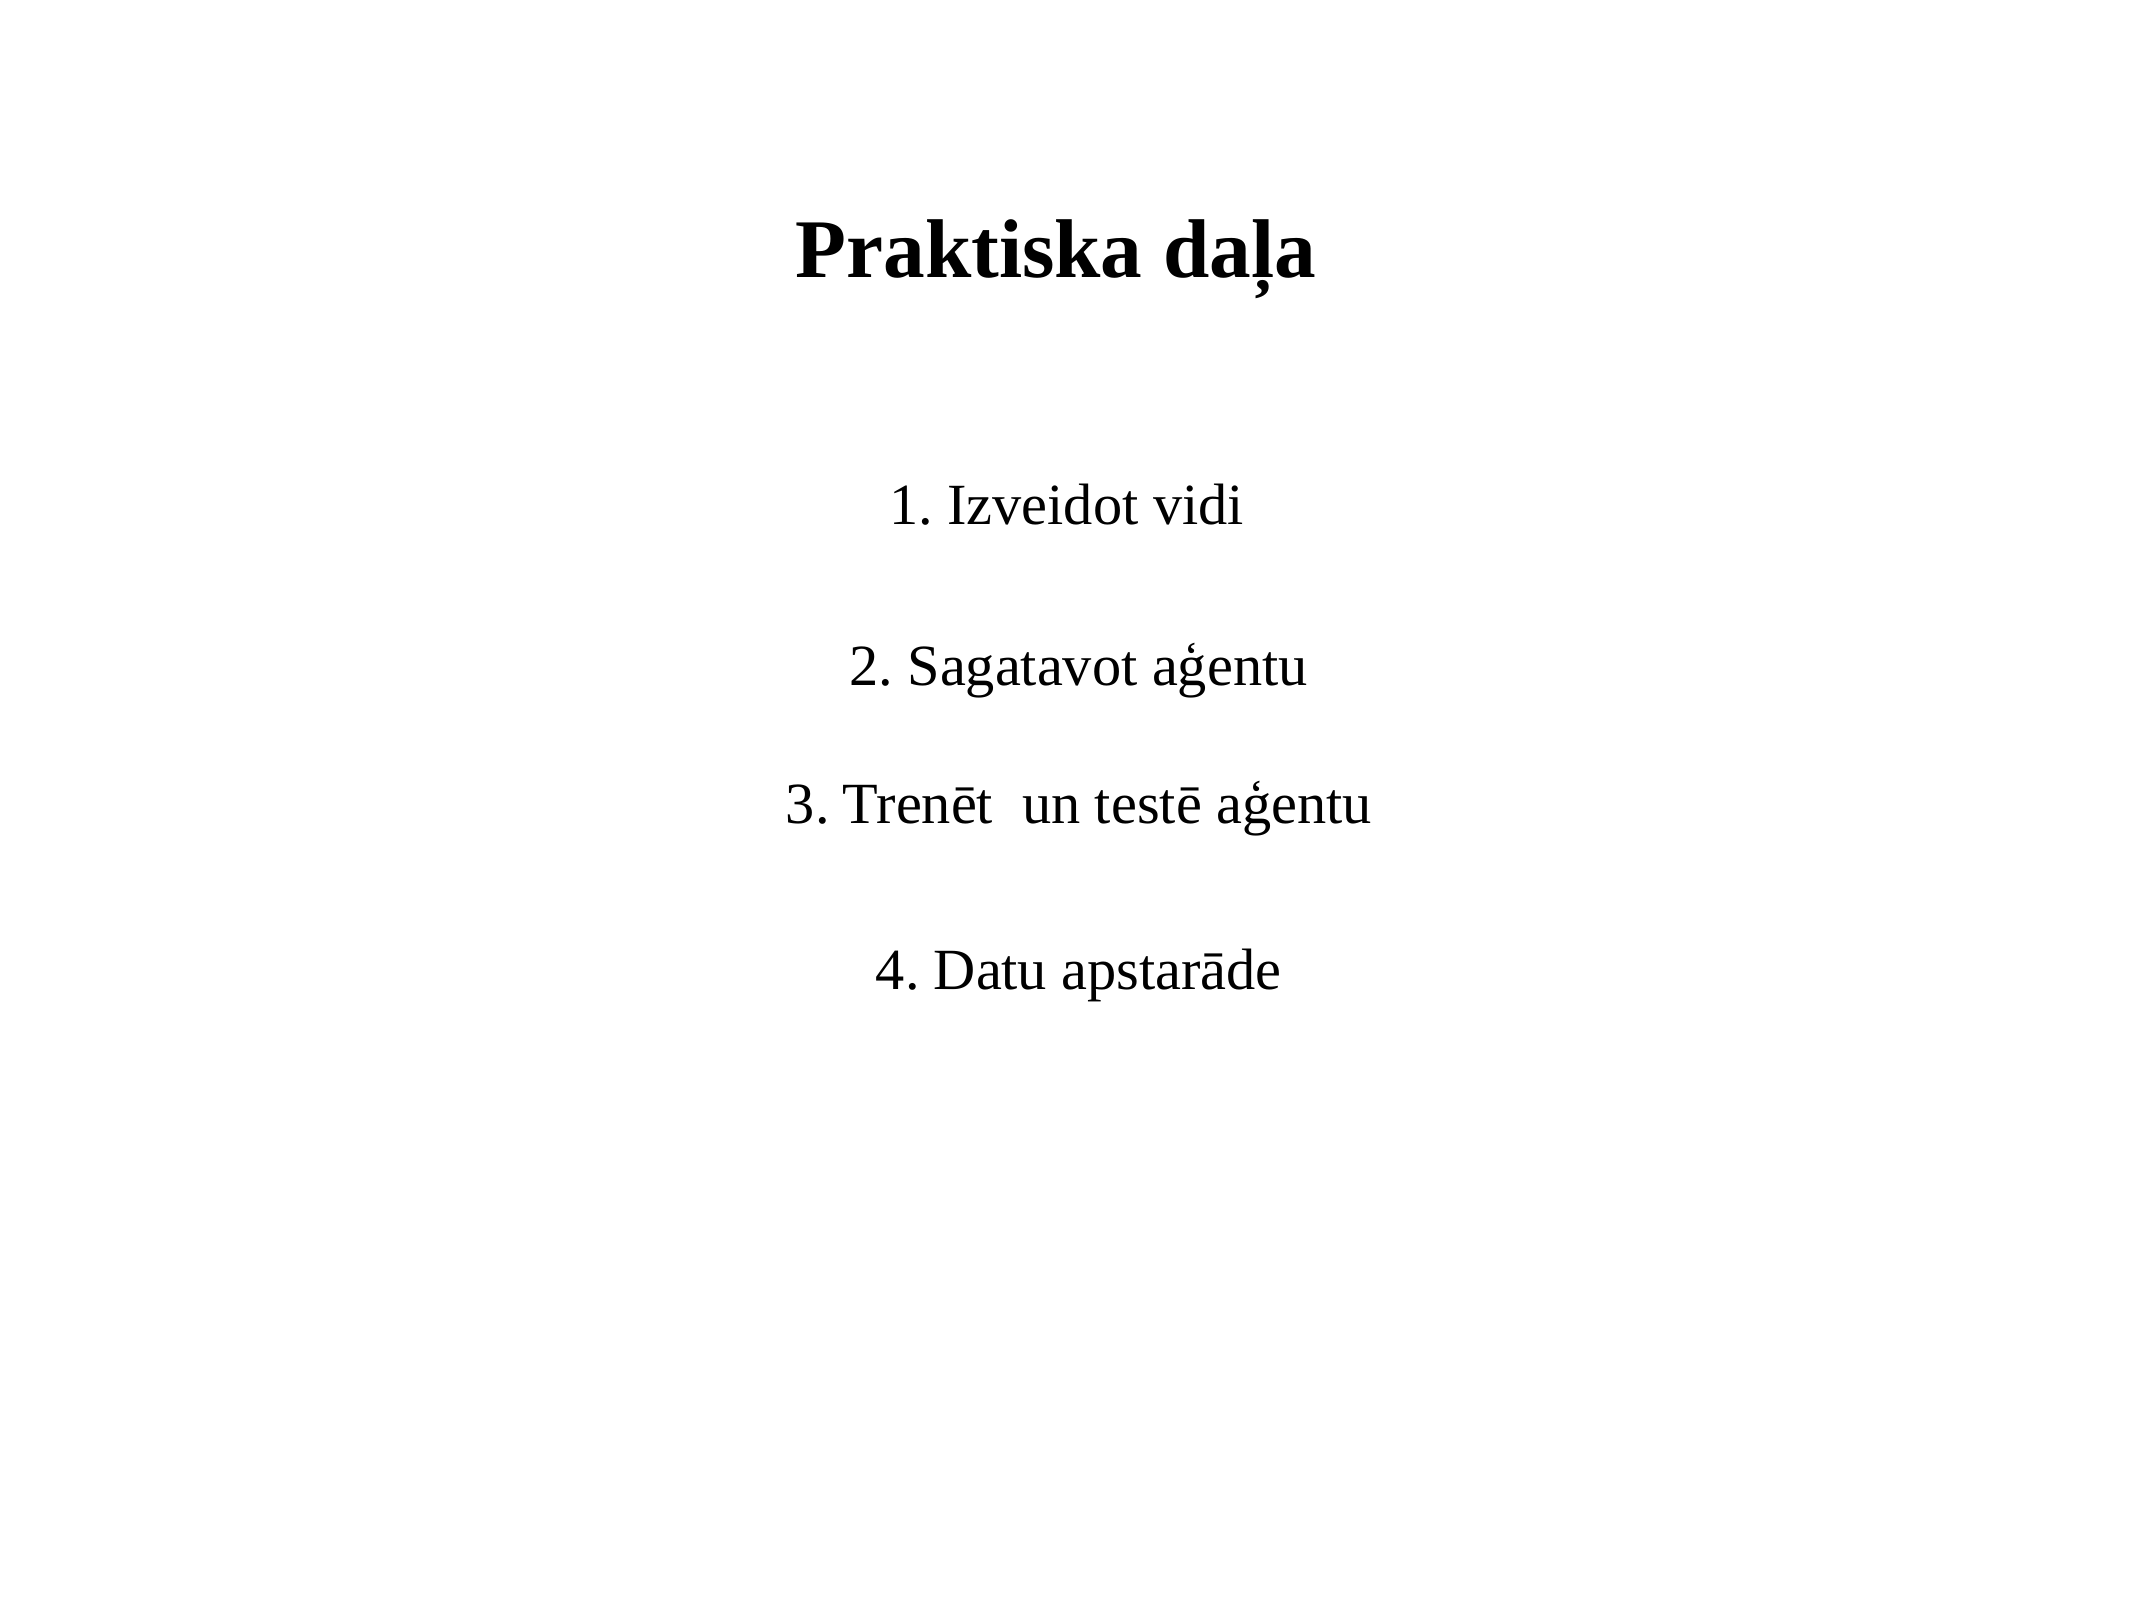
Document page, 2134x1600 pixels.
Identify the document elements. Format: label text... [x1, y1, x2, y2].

text_box 2. Sagatavot aģentu [841, 618, 1330, 706]
text_box 1. Izveidot vidi [880, 457, 1253, 545]
text_box 4. Datu apstarāde [867, 922, 1304, 1010]
title Praktiska daļa [155, 41, 1978, 397]
text_box 3. Trenēt un testē aģentu [777, 756, 1394, 844]
